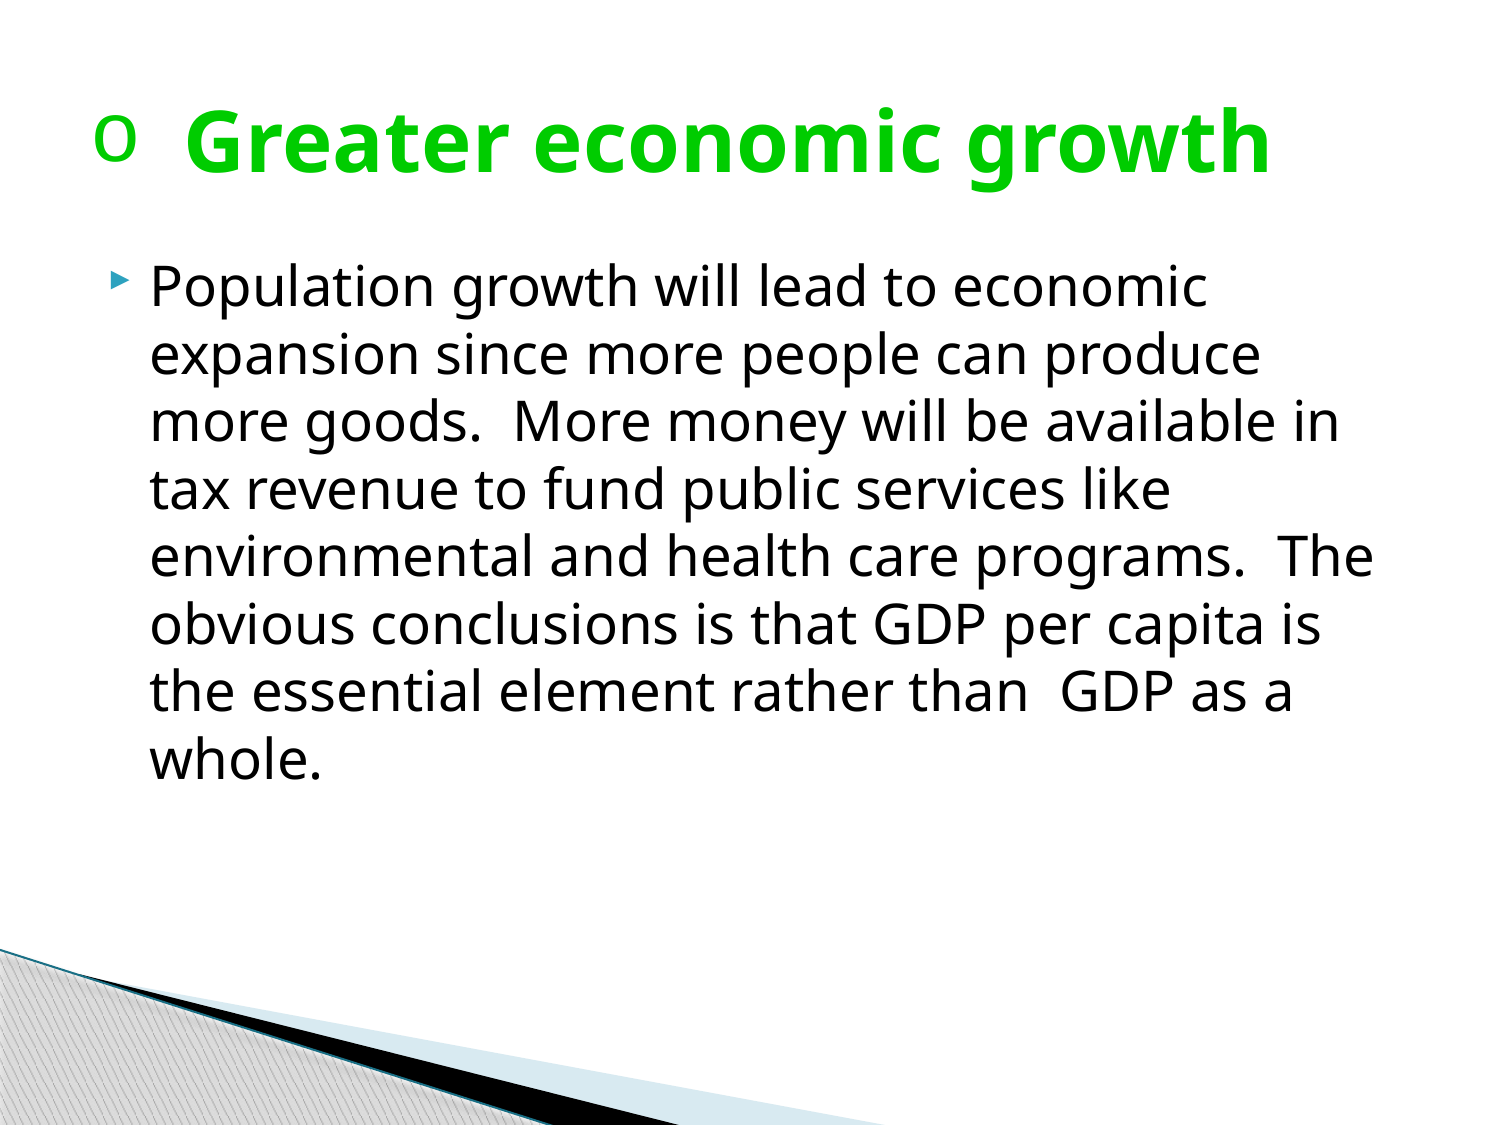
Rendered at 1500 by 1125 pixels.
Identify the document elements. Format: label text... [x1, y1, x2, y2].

title Greater economic growth [75, 45, 1425, 233]
list Population growth will lead to economic expansion since more people can produce more goods. More money will be available in tax revenue to fund public services like environmental and health care programs. The obvious conclusions is that GDP per capita is the essential element rather than GDP as a whole. [75, 243, 1425, 986]
